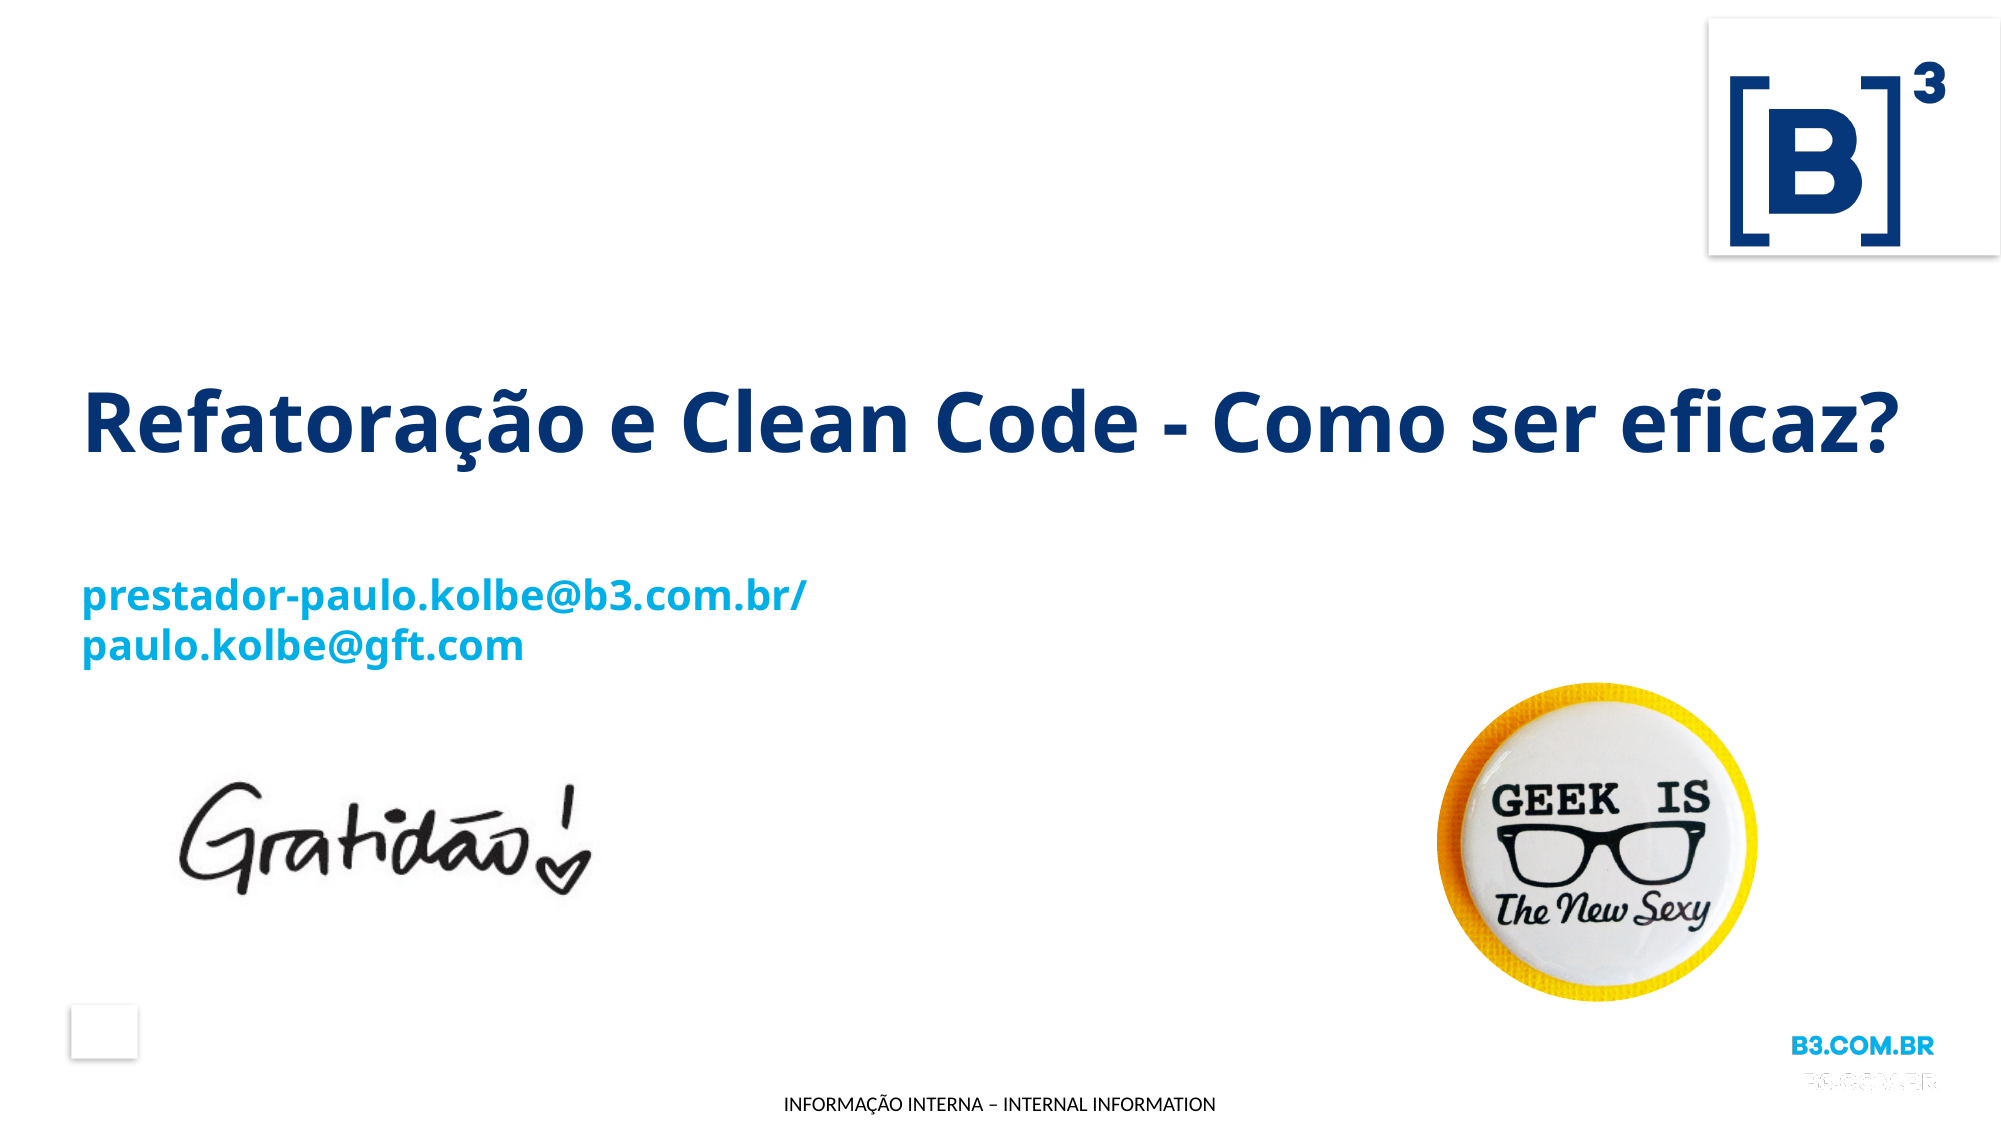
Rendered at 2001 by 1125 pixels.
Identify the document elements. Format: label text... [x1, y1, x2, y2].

title Refatoração e Clean Code - Como ser eficaz? prestador-paulo.kolbe@b3.com.br/ paulo.kolbe@gft.com [66, 361, 1934, 681]
picture [1436, 682, 1758, 1002]
picture [1791, 1031, 1934, 1059]
picture [1649, 0, 1981, 327]
picture [1803, 1069, 1938, 1094]
picture [137, 733, 646, 952]
